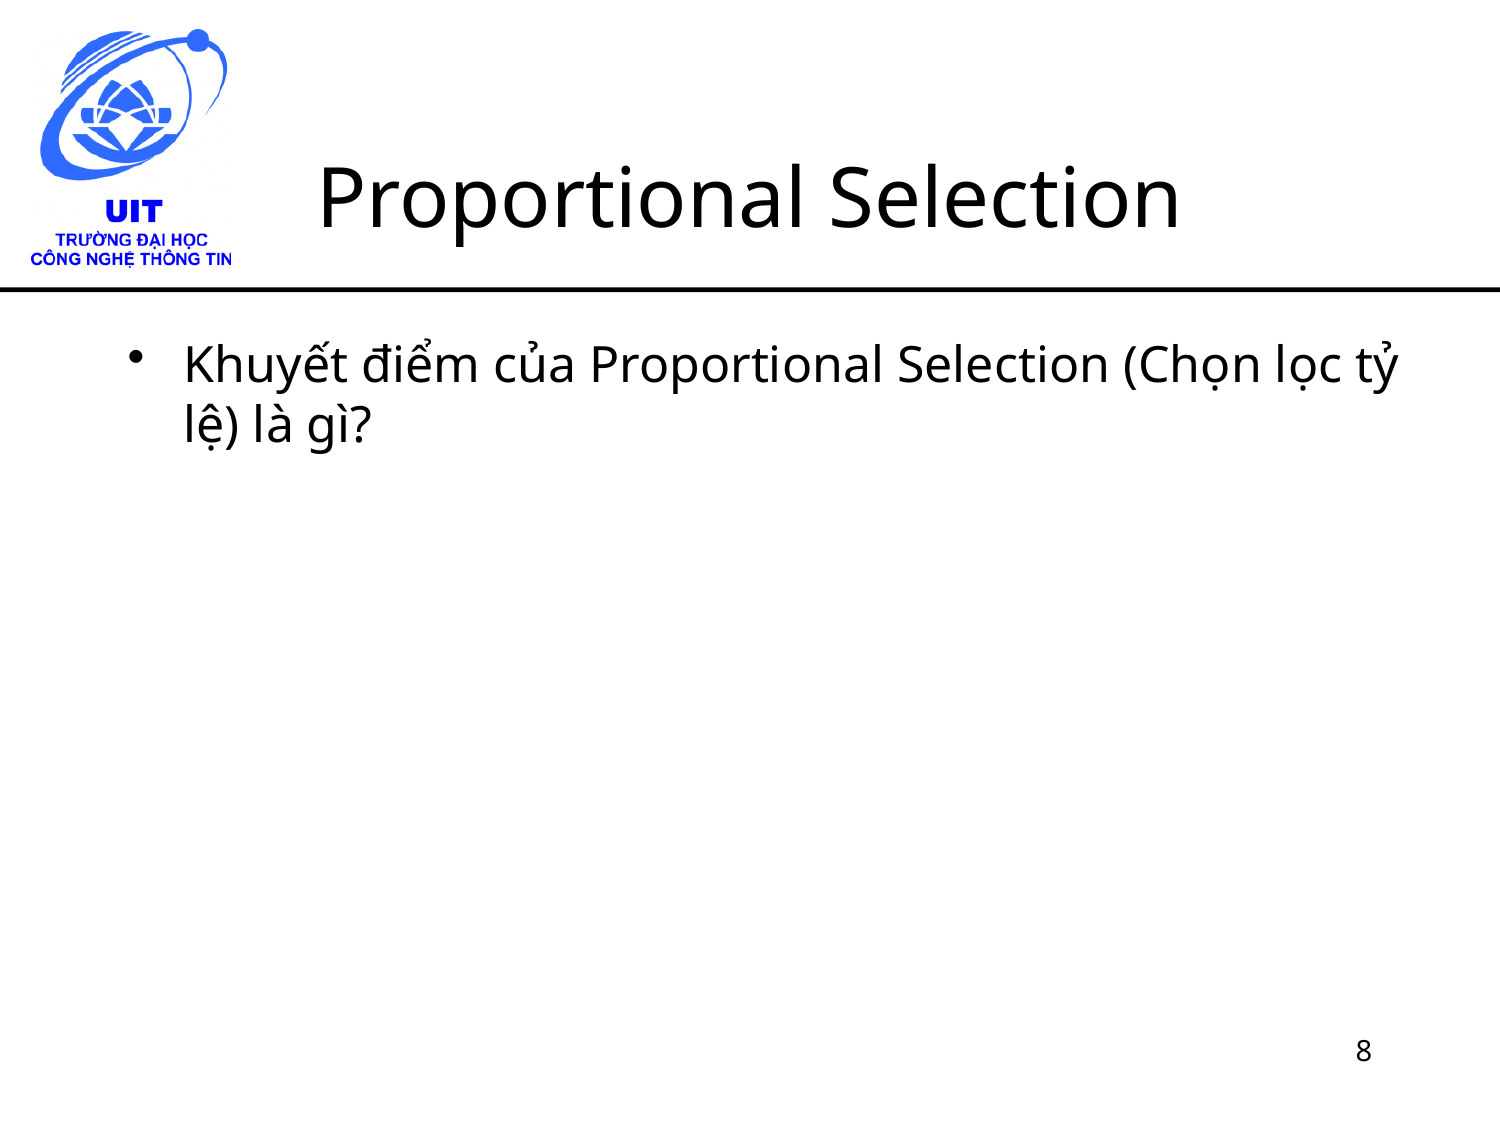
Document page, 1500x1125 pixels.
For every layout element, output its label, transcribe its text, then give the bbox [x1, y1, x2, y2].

title Proportional Selection [112, 99, 1388, 288]
slide_number 8 [1074, 1024, 1388, 1101]
picture [31, 29, 231, 268]
list Khuyết điểm của Proportional Selection (Chọn lọc tỷ lệ) là gì? [112, 324, 1458, 1000]
